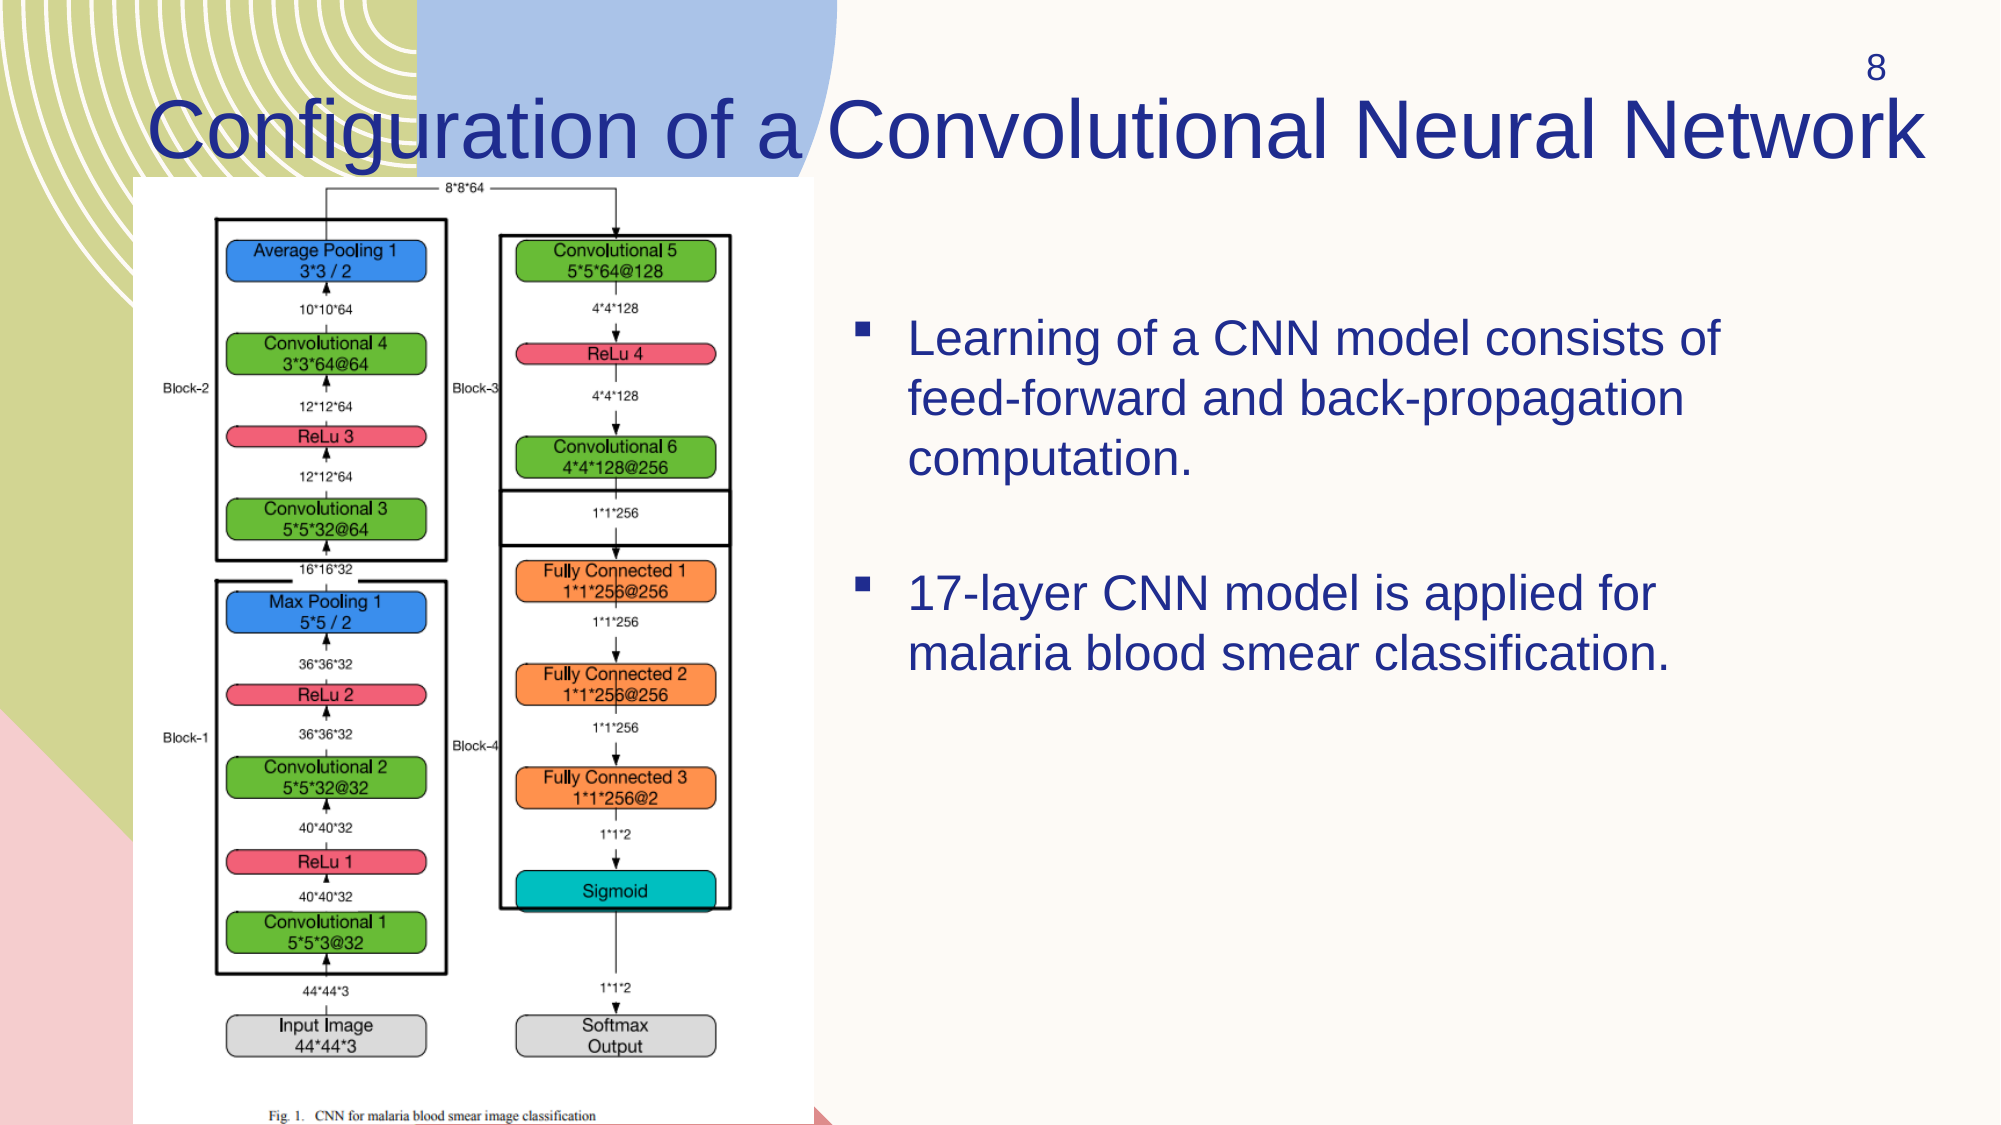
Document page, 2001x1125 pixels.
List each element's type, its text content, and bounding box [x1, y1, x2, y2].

title Configuration of a Convolutional Neural Network [146, 75, 1945, 185]
picture [133, 177, 814, 1125]
slide_number 8 [1795, 11, 1958, 120]
list Learning of a CNN model consists of feed-forward and back-propagation computation. 17-layer CNN model is applied for malaria blood smear classification. [851, 305, 1822, 1033]
